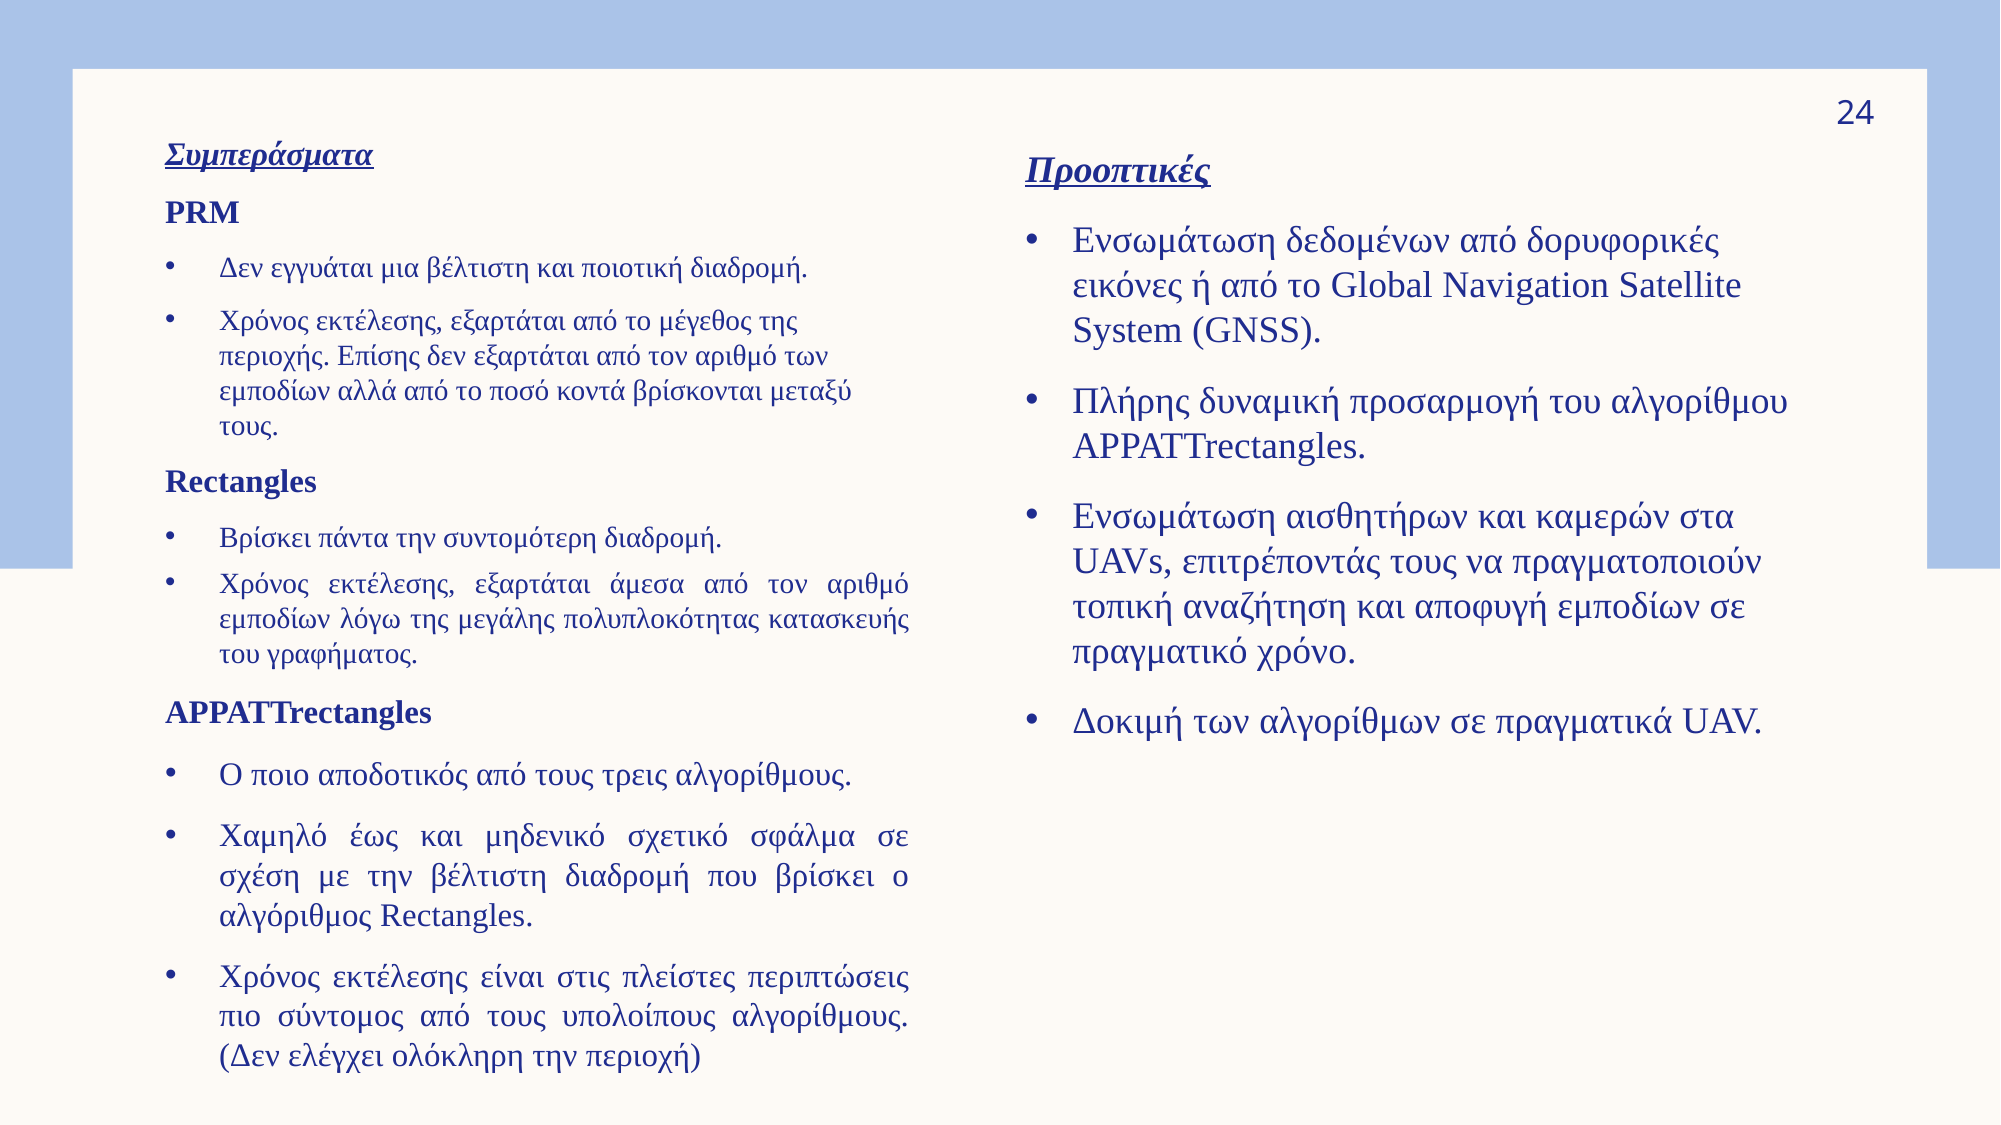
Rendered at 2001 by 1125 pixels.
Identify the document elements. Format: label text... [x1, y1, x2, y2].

text_box Προοπτικές Ενσωμάτωση δεδομένων από δορυφορικές εικόνες ή από το Global Navigation Satellite System (GNSS). Πλήρης δυναμική προσαρμογή του αλγορίθμου APPATTrectangles. Ενσωμάτωση αισθητήρων και καμερών στα UAVs, επιτρέποντάς τους να πραγματοποιούν τοπική αναζήτηση και αποφυγή εμποδίων σε πραγματικό χρόνο. Δοκιμή των αλγορίθμων σε πραγματικά UAV. [935, 138, 1838, 748]
slide_number 24 [1699, 75, 1875, 153]
list Συμπεράσματα PRM Δεν εγγυάται μια βέλτιστη και ποιοτική διαδρομή. Χρόνος εκτέλεσης, εξαρτάται από το μέγεθος της περιοχής. Επίσης δεν εξαρτάται από τον αριθμό των εμποδίων αλλά από το ποσό κοντά βρίσκονται μεταξύ τους. Rectangles Βρίσκει πάντα την συντομότερη διαδρομή. Χρόνος εκτέλεσης, εξαρτάται άμεσα από τον αριθμό εμποδίων λόγω της μεγάλης πολυπλοκότητας κατασκευής του γραφήματος. APPATTrectangles Ο ποιο αποδοτικός από τους τρεις αλγορίθμους. Χαμηλό έως και μηδενικό σχετικό σφάλμα σε σχέση με την βέλτιστη διαδρομή που βρίσκει ο αλγόριθμος Rectangles. Χρόνος εκτέλεσης είναι στις πλείστες περιπτώσεις πιο σύντομος από τους υπολοίπους αλγορίθμους. (Δεν ελέγχει ολόκληρη την περιοχή) [150, 117, 926, 1099]
